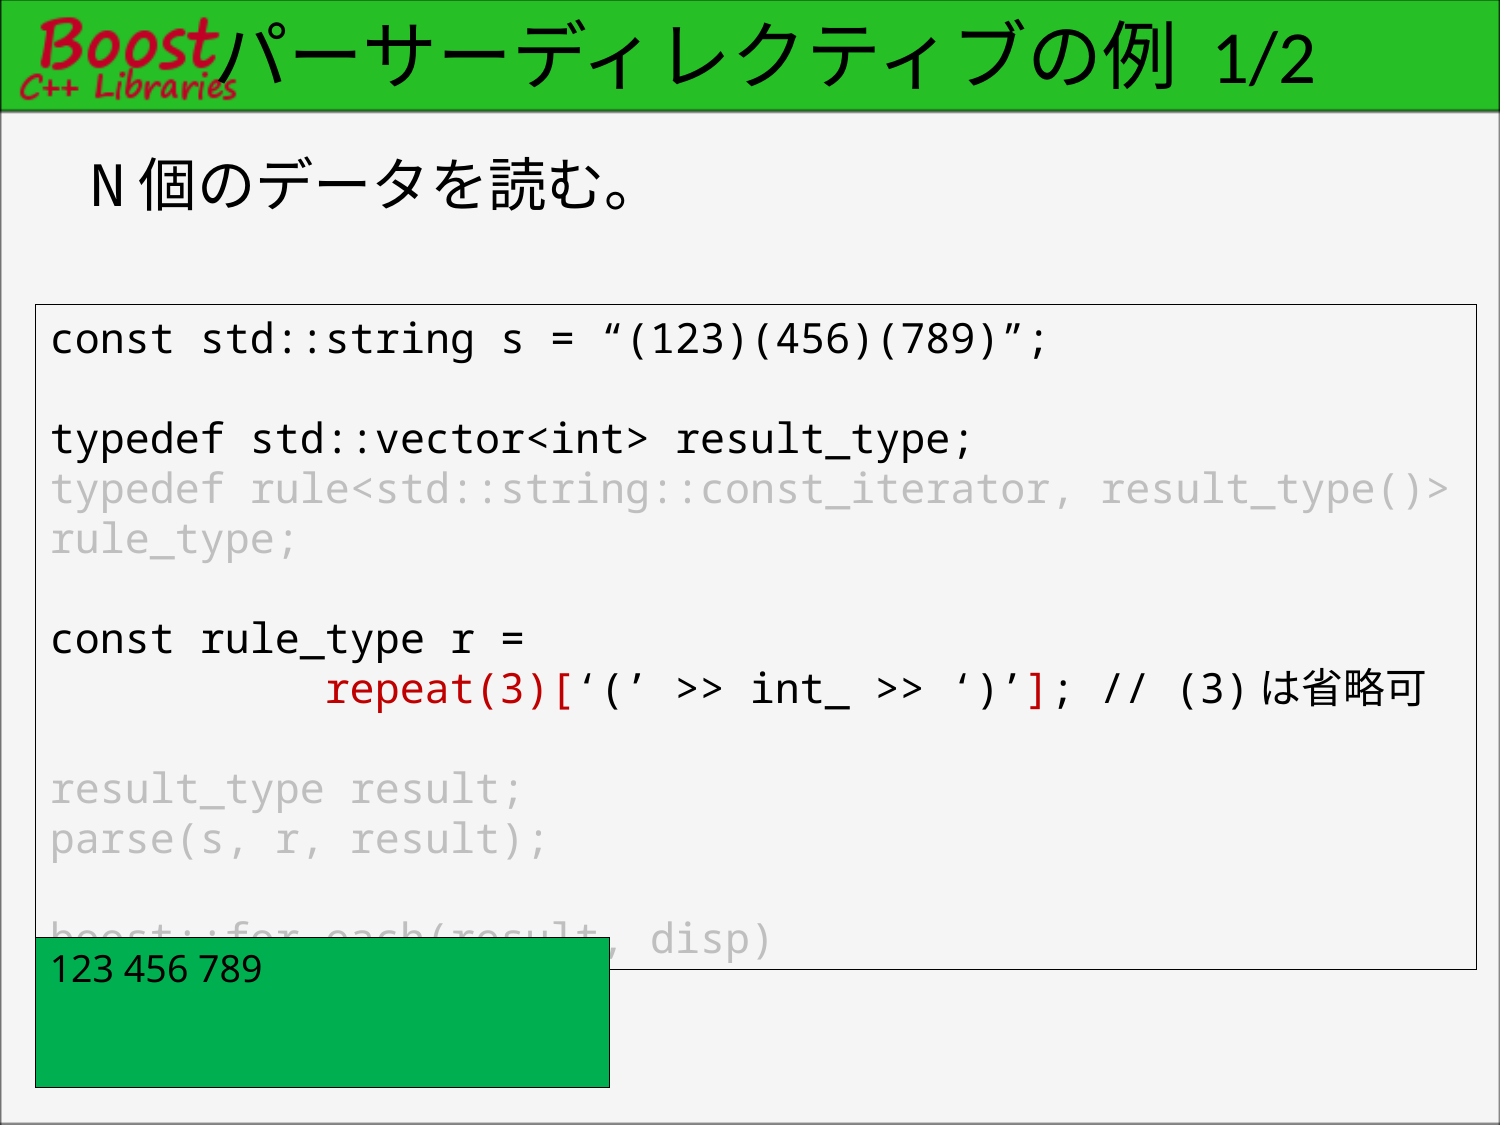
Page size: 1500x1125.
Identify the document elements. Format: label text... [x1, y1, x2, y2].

text_box const std::string s = “(123)(456)(789)”; typedef std::vector<int> result_type; typedef rule<std::string::const_iterator, result_type()> rule_type; const rule_type r = repeat(3)[‘(’ >> int_ >> ‘)’]; // (3)は省略可 result_type result; parse(s, r, result); boost::for_each(result, disp) [35, 304, 1477, 970]
list N個のデータを読む。 [75, 140, 1425, 247]
title パーサーディレクティブの例 1/2 [105, 0, 1425, 108]
picture [0, 0, 1500, 1125]
text_box 123 456 789 [35, 937, 610, 1088]
